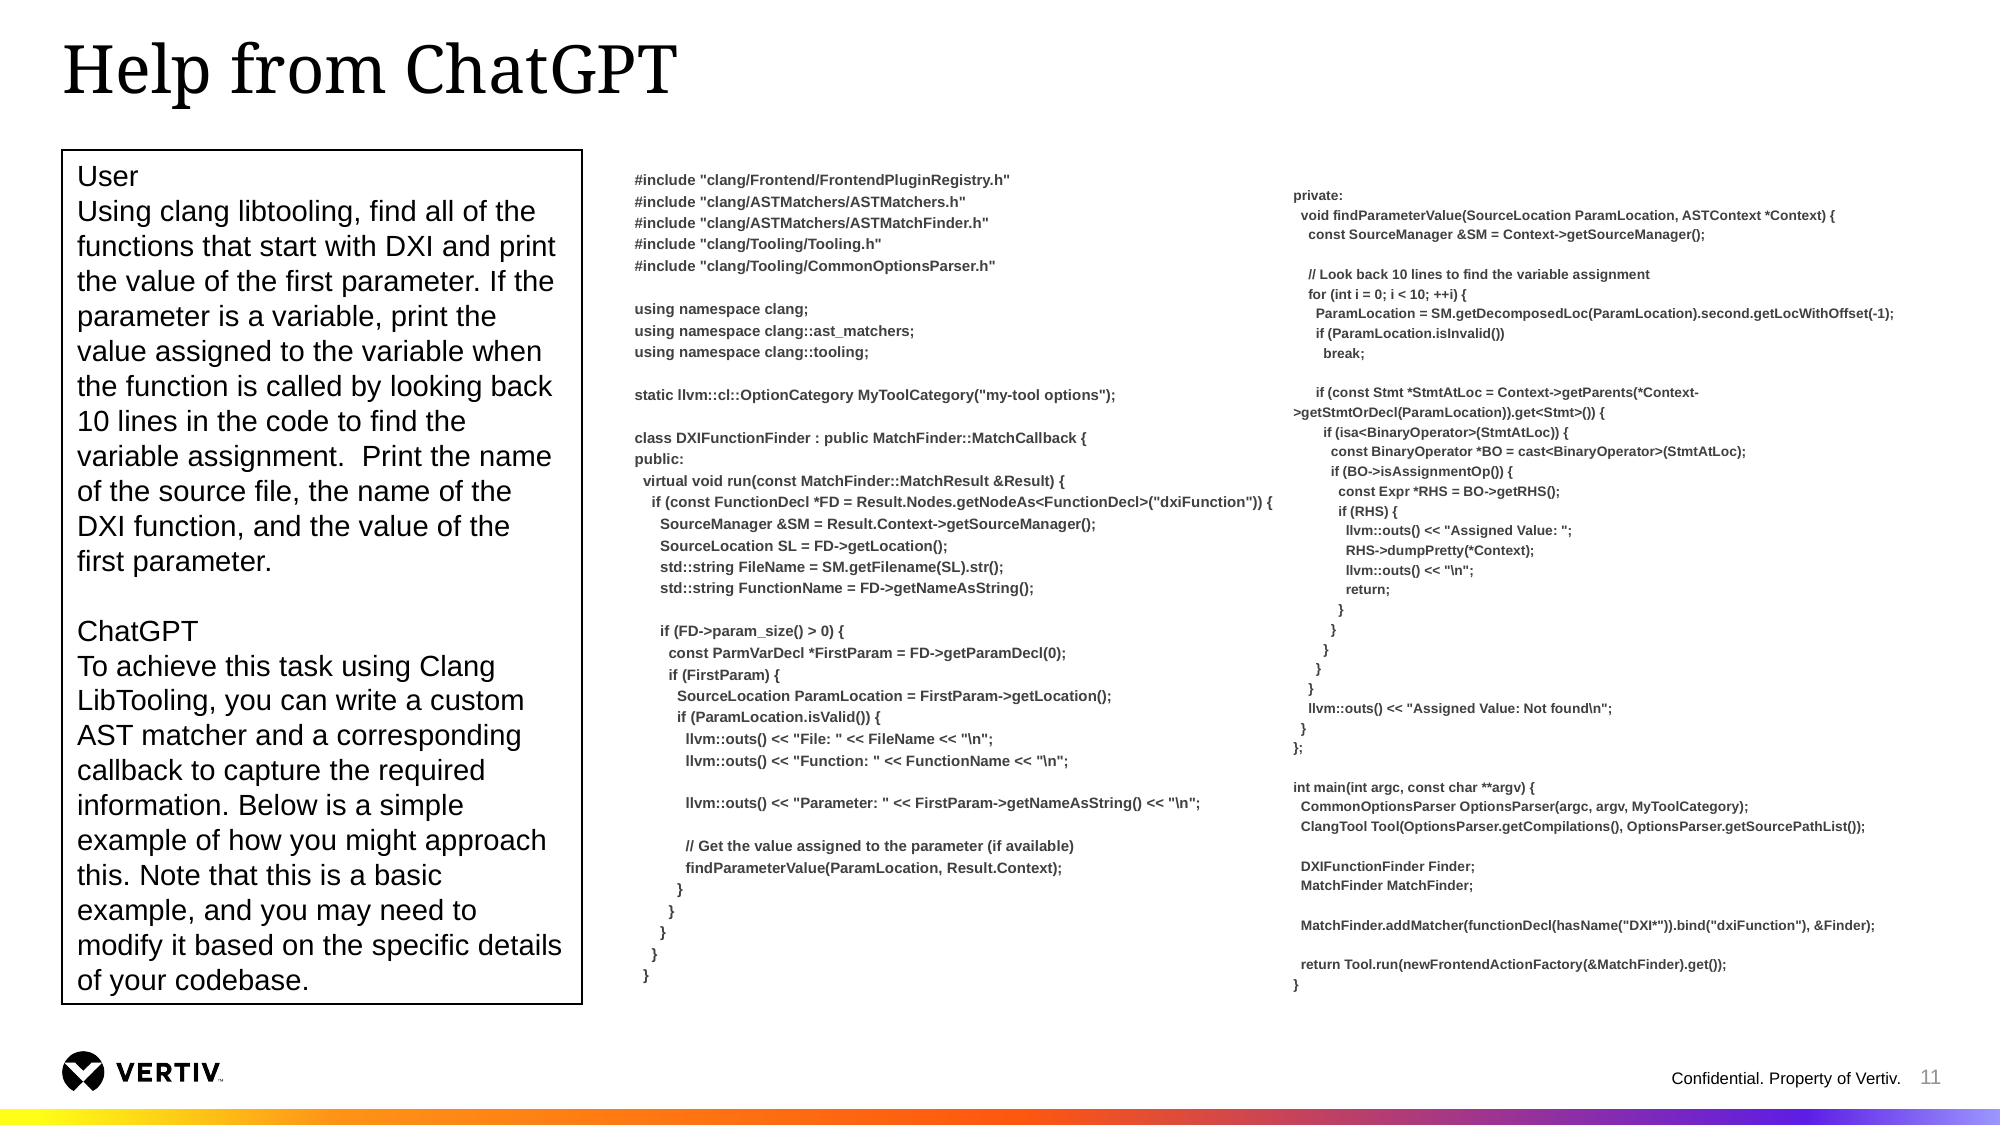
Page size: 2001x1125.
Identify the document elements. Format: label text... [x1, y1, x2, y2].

picture [0, 1032, 2000, 1125]
text_box #include "clang/Frontend/FrontendPluginRegistry.h" #include "clang/ASTMatchers/ASTMatchers.h" #include "clang/ASTMatchers/ASTMatchFinder.h" #include "clang/Tooling/Tooling.h" #include "clang/Tooling/CommonOptionsParser.h" using namespace clang; using namespace clang::ast_matchers; using namespace clang::tooling; static llvm::cl::OptionCategory MyToolCategory("my-tool options"); class DXIFunctionFinder : public MatchFinder::MatchCallback { public: virtual void run(const MatchFinder::MatchResult &Result) { if (const FunctionDecl *FD = Result.Nodes.getNodeAs<FunctionDecl>("dxiFunction")) { SourceManager &SM = Result.Context->getSourceManager(); SourceLocation SL = FD->getLocation(); std::string FileName = SM.getFilename(SL).str(); std::string FunctionName = FD->getNameAsString(); if (FD->param_size() > 0) { const ParmVarDecl *FirstParam = FD->getParamDecl(0); if (FirstParam) { SourceLocation ParamLocation = FirstParam->getLocation(); if (ParamLocation.isValid()) { llvm::outs() << "File: " << FileName << "\n"; llvm::outs() << "Function: " << FunctionName << "\n"; llvm::outs() << "Parameter: " << FirstParam->getNameAsString() << "\n"; // Get the value assigned to the parameter (if available) findParameterValue(ParamLocation, Result.Context); } } } } } [634, 167, 1279, 1011]
list private: void findParameterValue(SourceLocation ParamLocation, ASTContext *Context) { const SourceManager &SM = Context->getSourceManager(); // Look back 10 lines to find the variable assignment for (int i = 0; i < 10; ++i) { ParamLocation = SM.getDecomposedLoc(ParamLocation).second.getLocWithOffset(-1); if (ParamLocation.isInvalid()) break; if (const Stmt *StmtAtLoc = Context->getParents(*Context->getStmtOrDecl(ParamLocation)).get<Stmt>()) { if (isa<BinaryOperator>(StmtAtLoc)) { const BinaryOperator *BO = cast<BinaryOperator>(StmtAtLoc); if (BO->isAssignmentOp()) { const Expr *RHS = BO->getRHS(); if (RHS) { llvm::outs() << "Assigned Value: "; RHS->dumpPretty(*Context); llvm::outs() << "\n"; return; } } } } } llvm::outs() << "Assigned Value: Not found\n"; } }; int main(int argc, const char **argv) { CommonOptionsParser OptionsParser(argc, argv, MyToolCategory); ClangTool Tool(OptionsParser.getCompilations(), OptionsParser.getSourcePathList()); DXIFunctionFinder Finder; MatchFinder MatchFinder; MatchFinder.addMatcher(functionDecl(hasName("DXI*")).bind("dxiFunction"), &Finder); return Tool.run(newFrontendActionFactory(&MatchFinder).get()); } [1293, 167, 1938, 1011]
slide_number 11 [1874, 1059, 1957, 1094]
title Help from ChatGPT [62, 26, 1938, 118]
text_box User Using clang libtooling, find all of the functions that start with DXI and print the value of the first parameter. If the parameter is a variable, print the value assigned to the variable when the function is called by looking back 10 lines in the code to find the variable assignment. Print the name of the source file, the name of the DXI function, and the value of the first parameter. ChatGPT To achieve this task using Clang LibTooling, you can write a custom AST matcher and a corresponding callback to capture the required information. Below is a simple example of how you might approach this. Note that this is a basic example, and you may need to modify it based on the specific details of your codebase. [61, 149, 583, 1005]
